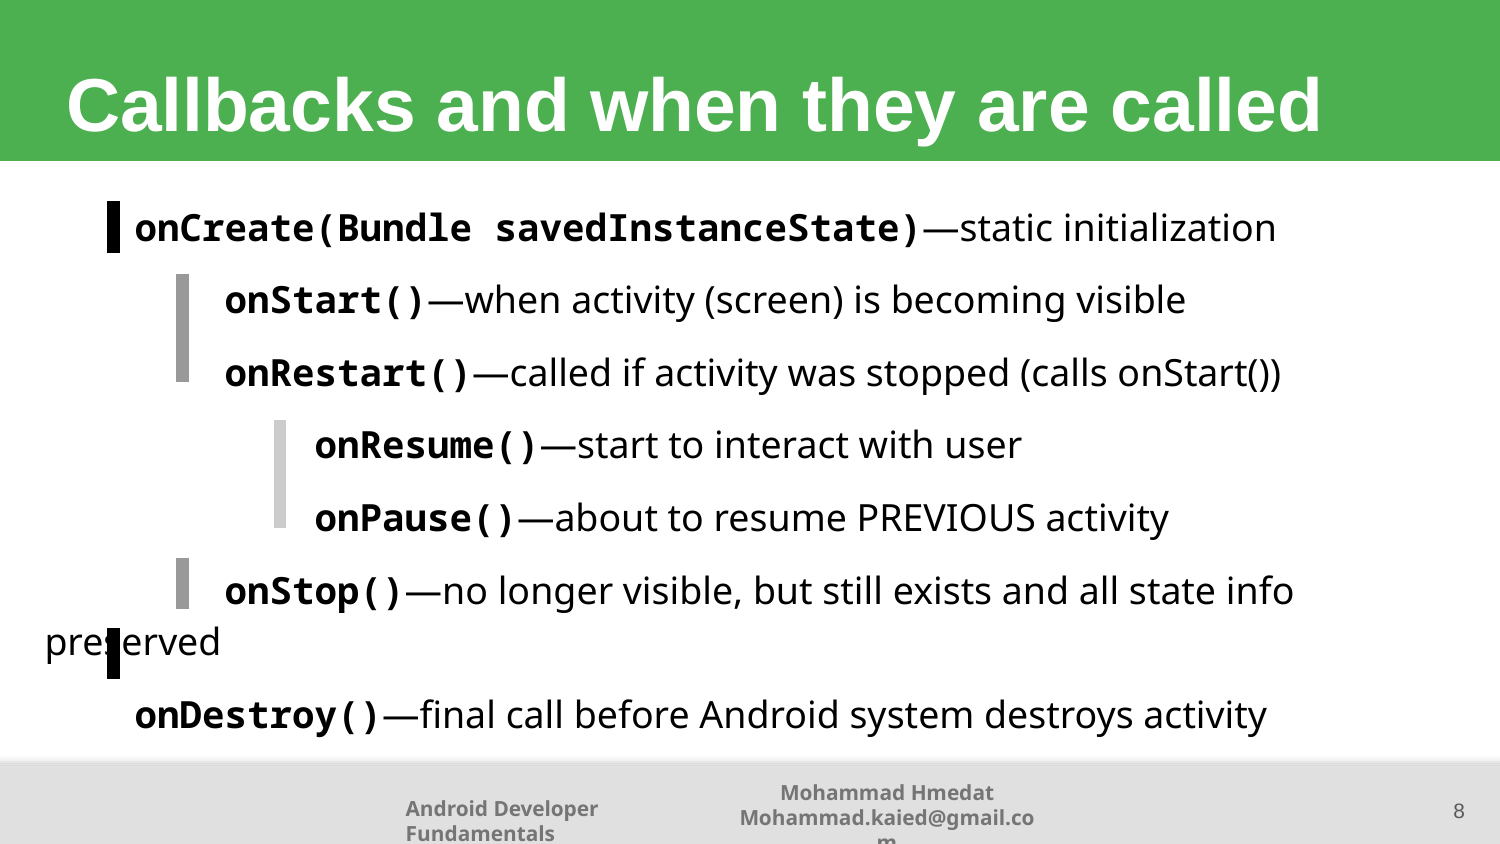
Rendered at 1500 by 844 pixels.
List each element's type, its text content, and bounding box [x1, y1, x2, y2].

slide_number 8 [1389, 777, 1480, 842]
picture [0, 161, 1500, 844]
title Callbacks and when they are called [51, 28, 1472, 122]
text_box onCreate(Bundle savedInstanceState)—static initialization onStart()—when activity (screen) is becoming visible onRestart()—called if activity was stopped (calls onStart()) onResume()—start to interact with user onPause()—about to resume PREVIOUS activity onStop()—no longer visible, but still exists and all state info preserved onDestroy()—final call before Android system destroys activity [29, 181, 1428, 743]
